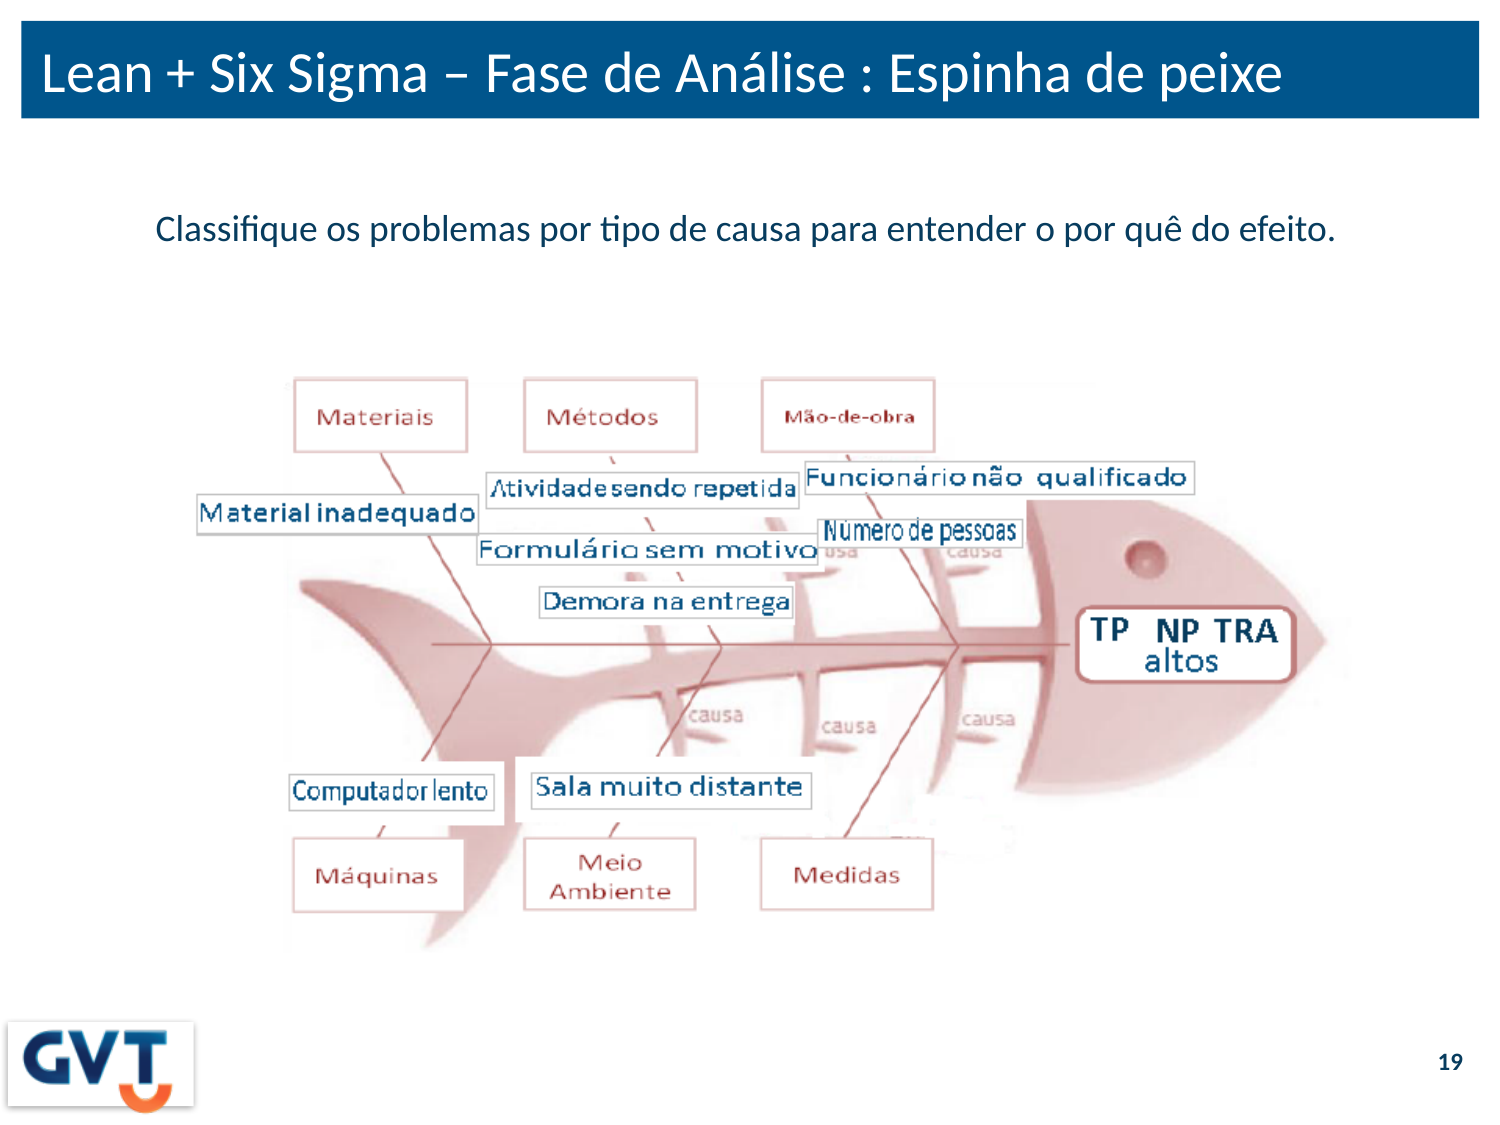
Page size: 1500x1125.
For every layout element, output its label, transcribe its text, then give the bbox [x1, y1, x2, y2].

slide_number 19 [1342, 1032, 1479, 1093]
picture [158, 361, 1352, 966]
picture [19, 1021, 176, 1118]
text_box Classifique os problemas por tipo de causa para entender o por quê do efeito. [140, 196, 1370, 257]
title Lean + Six Sigma – Fase de Análise : Espinha de peixe [26, 37, 1475, 113]
